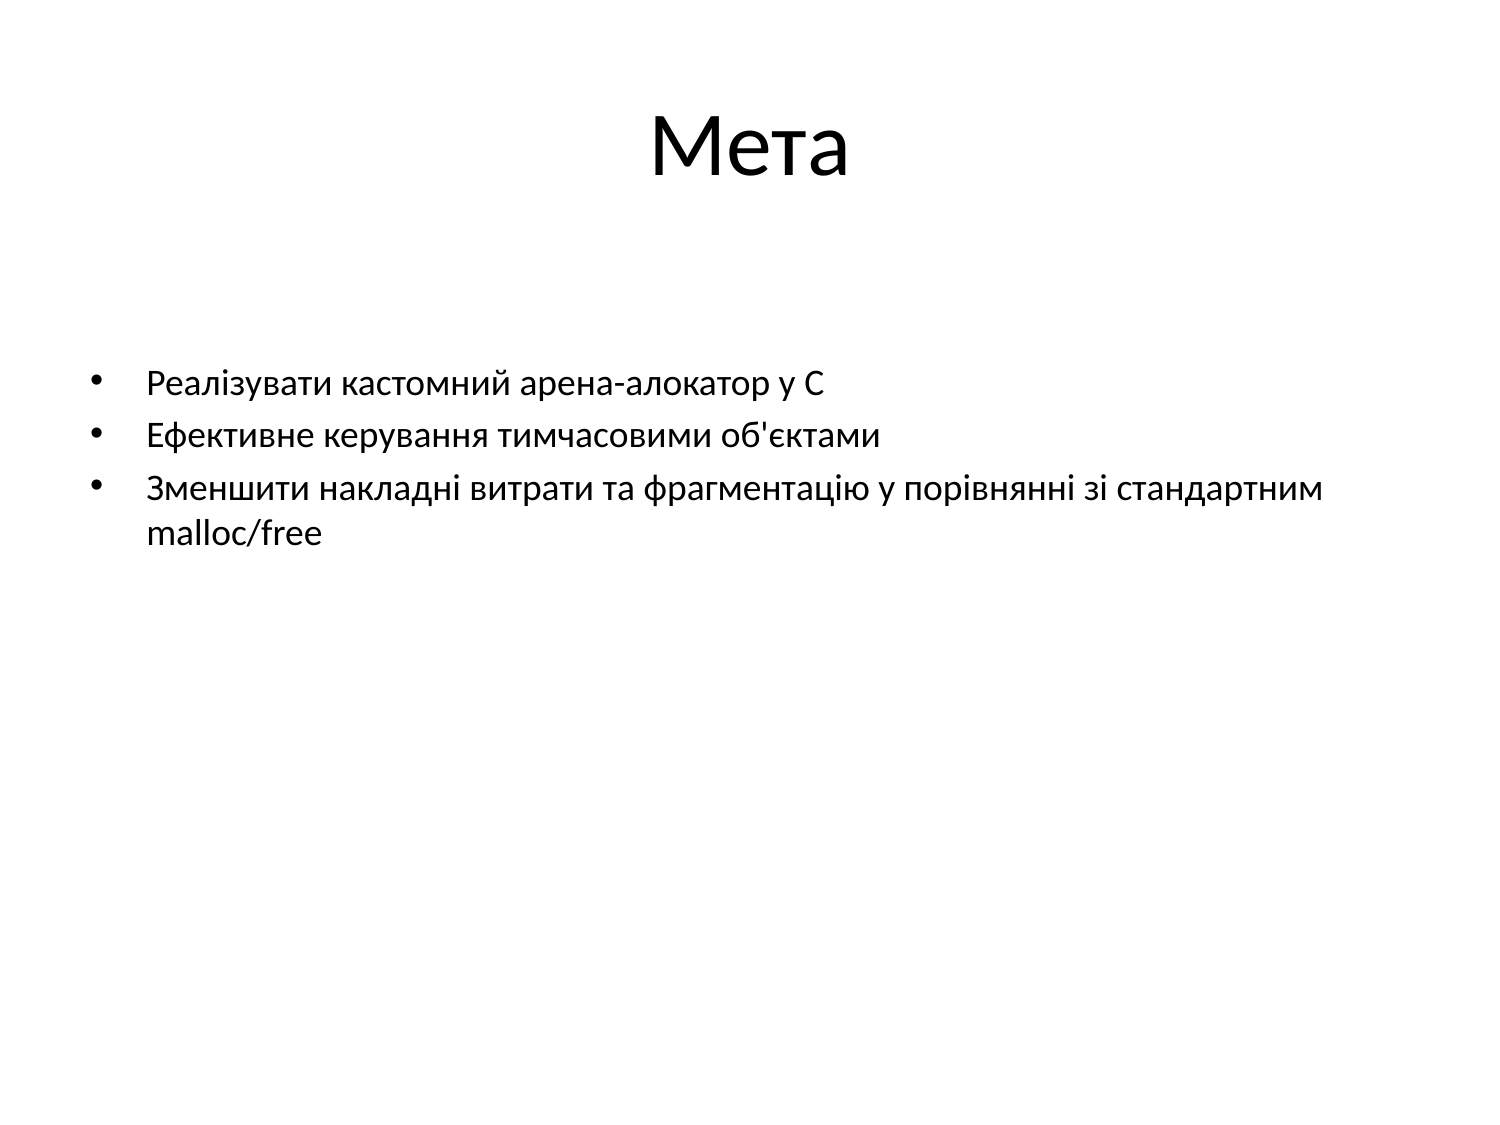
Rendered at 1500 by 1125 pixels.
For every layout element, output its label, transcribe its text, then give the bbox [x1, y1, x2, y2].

title Мета [75, 45, 1425, 233]
list Реалізувати кастомний арена-алокатор у C Ефективне керування тимчасовими об'єктами Зменшити накладні витрати та фрагментацію у порівнянні зі стандартним malloc/free [75, 262, 1425, 1005]
